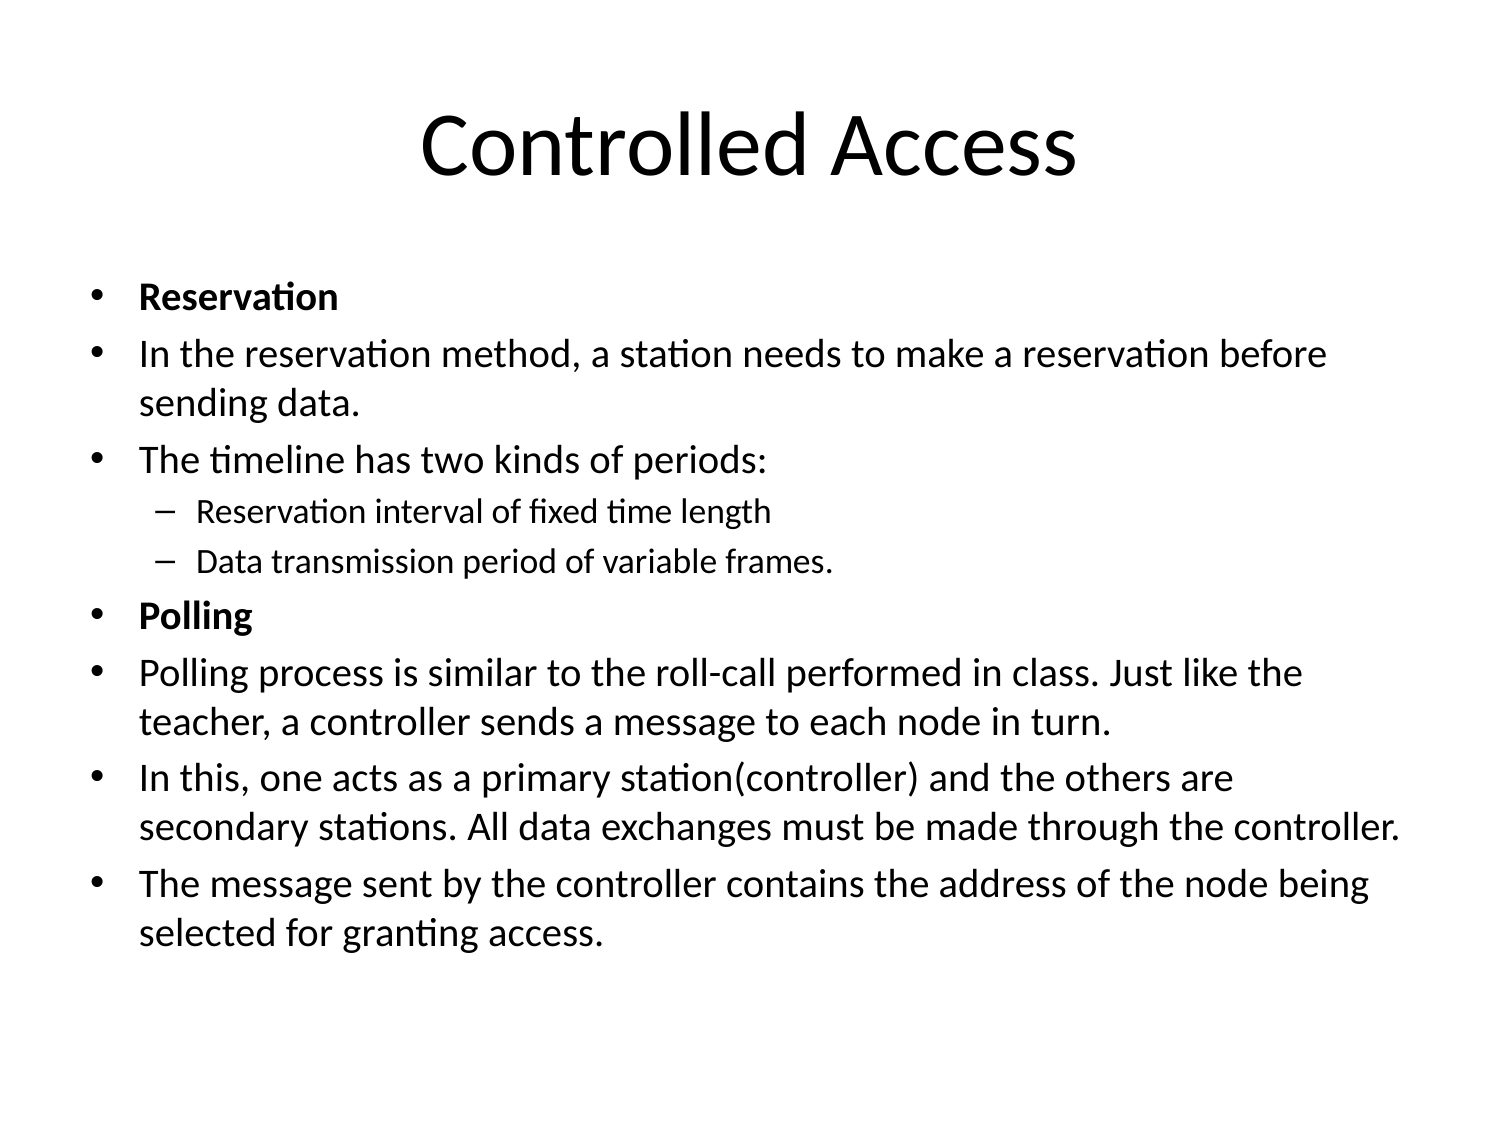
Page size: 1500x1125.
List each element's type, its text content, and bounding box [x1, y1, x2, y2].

title Controlled Access [75, 45, 1425, 233]
list Reservation In the reservation method, a station needs to make a reservation before sending data. The timeline has two kinds of periods: Reservation interval of fixed time length Data transmission period of variable frames. Polling Polling process is similar to the roll-call performed in class. Just like the teacher, a controller sends a message to each node in turn. In this, one acts as a primary station(controller) and the others are secondary stations. All data exchanges must be made through the controller. The message sent by the controller contains the address of the node being selected for granting access. [75, 262, 1425, 1005]
